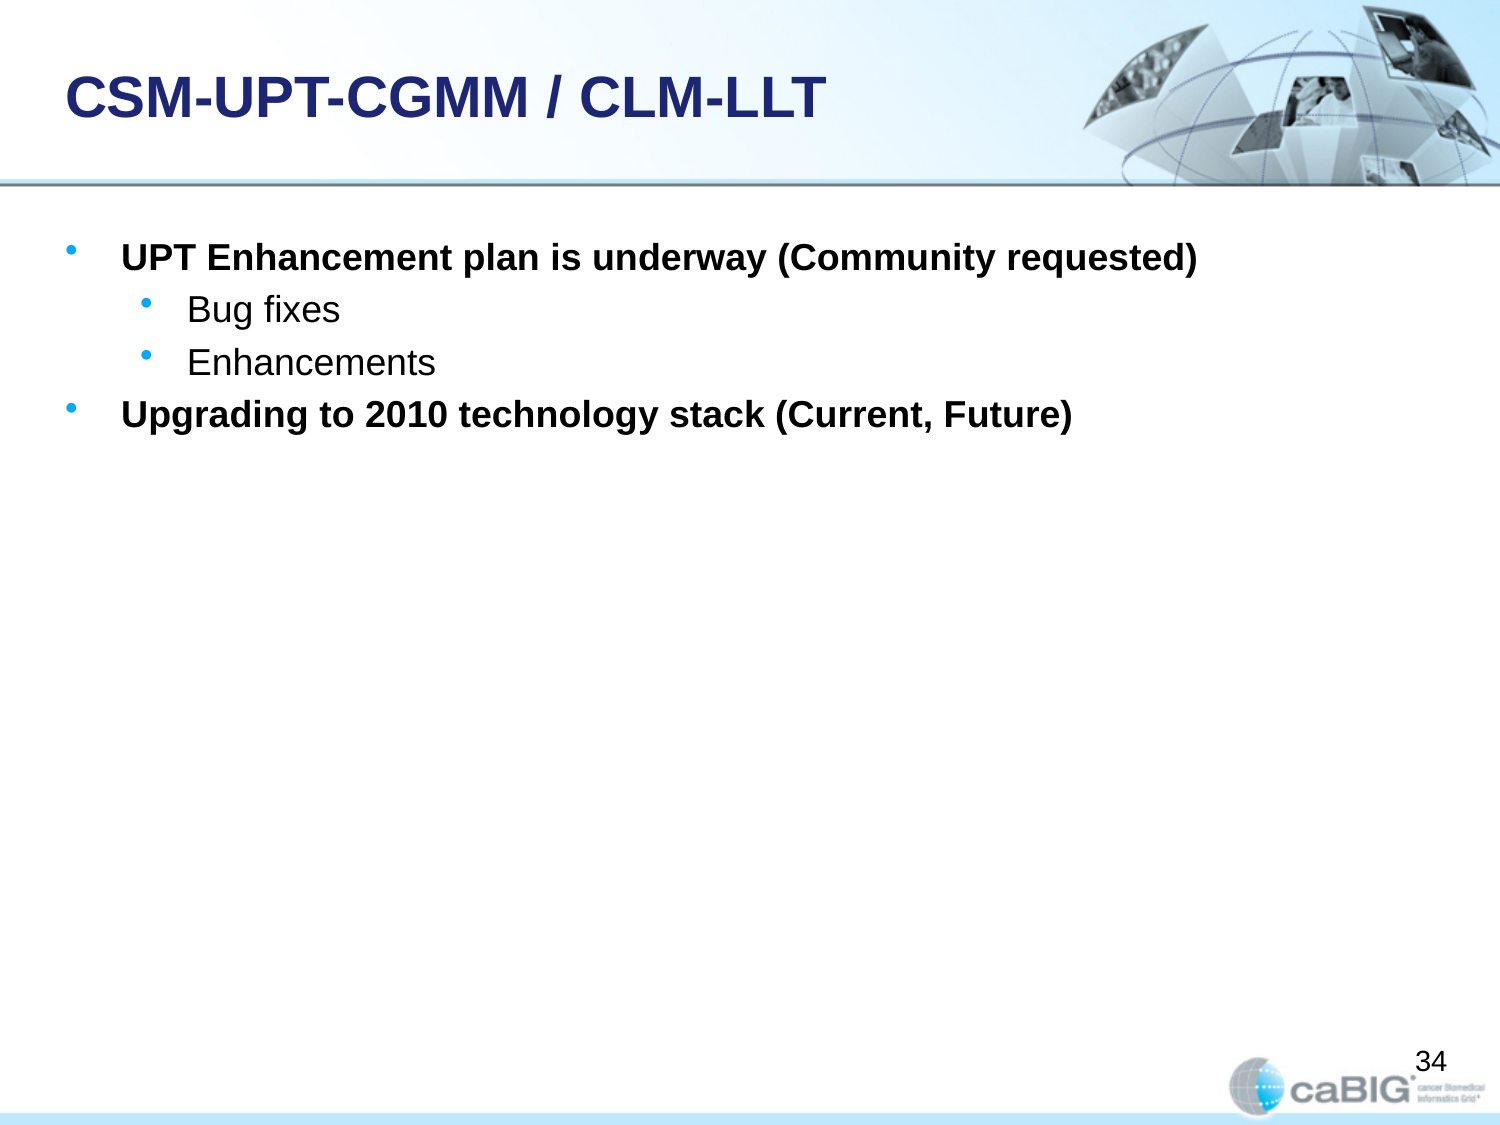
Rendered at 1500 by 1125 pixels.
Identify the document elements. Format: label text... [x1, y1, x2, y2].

title CSM-UPT-CGMM / CLM-LLT [50, 0, 1175, 188]
picture [0, 0, 1500, 1125]
list UPT Enhancement plan is underway (Community requested) Bug fixes Enhancements Upgrading to 2010 technology stack (Current, Future) [50, 224, 1438, 1038]
slide_number 34 [1112, 1034, 1463, 1113]
